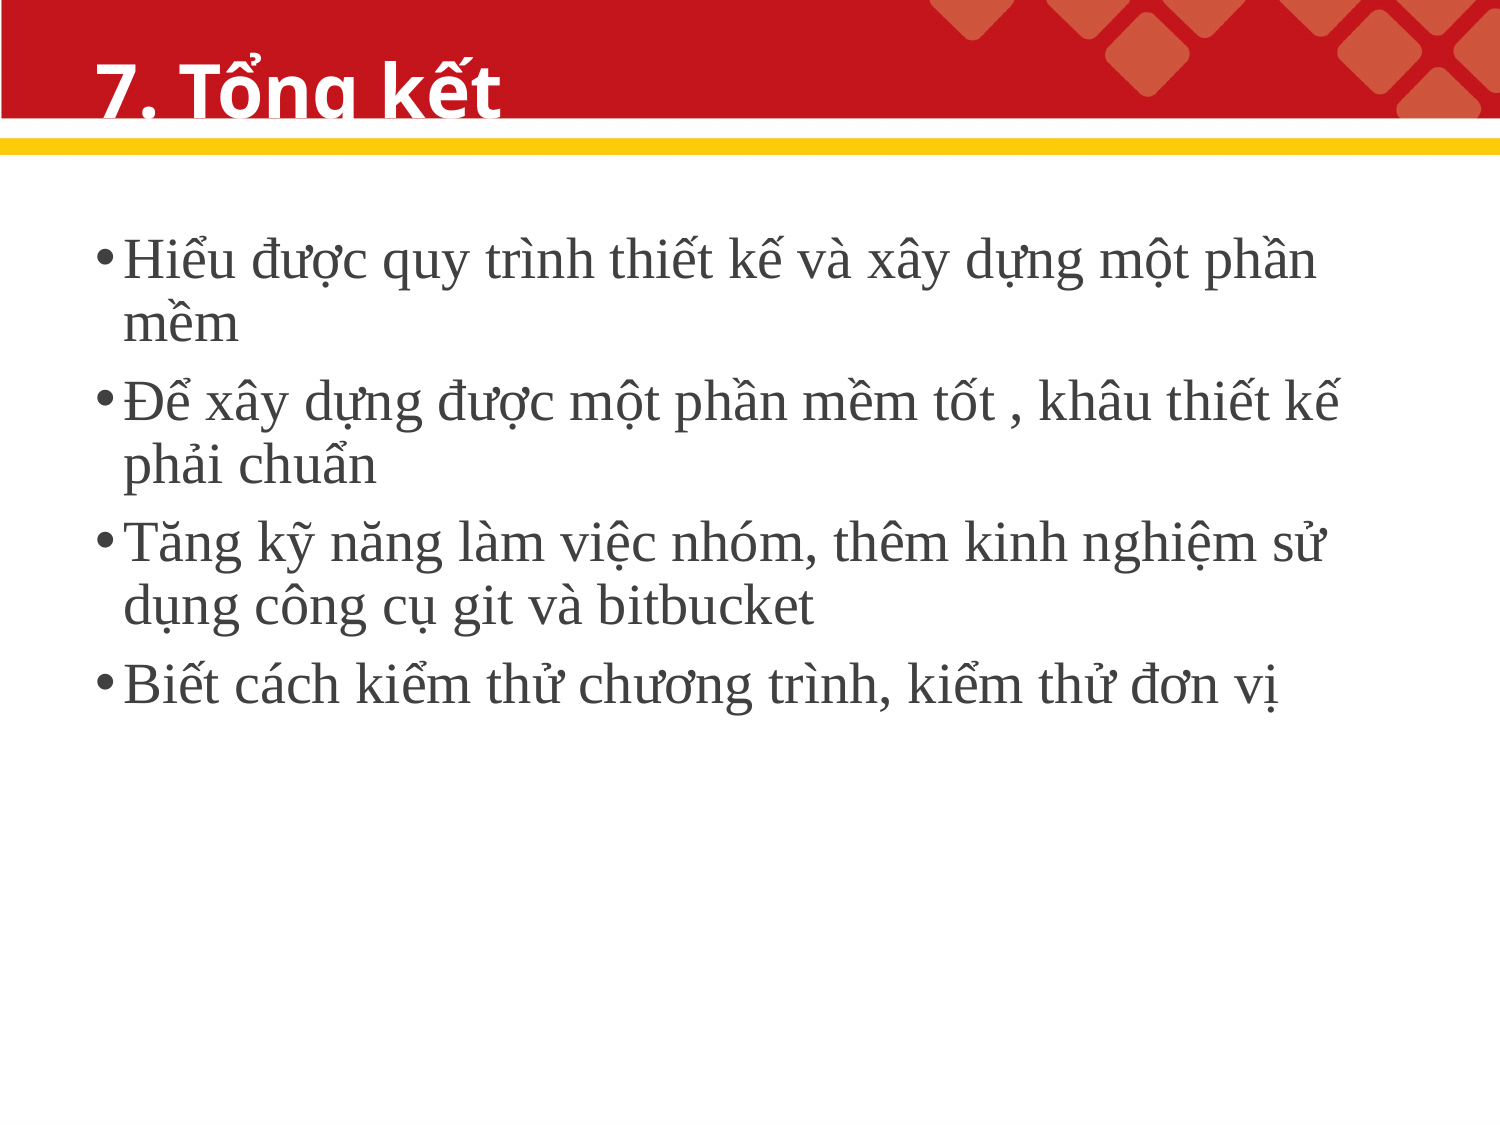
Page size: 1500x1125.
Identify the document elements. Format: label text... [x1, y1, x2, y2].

list Hiểu được quy trình thiết kế và xây dựng một phần mềm Để xây dựng được một phần mềm tốt , khâu thiết kế phải chuẩn Tăng kỹ năng làm việc nhóm, thêm kinh nghiệm sử dụng công cụ git và bitbucket Biết cách kiểm thử chương trình, kiểm thử đơn vị [80, 220, 1397, 1025]
title 7. Tổng kết [80, 0, 1397, 204]
picture [0, 0, 1500, 1125]
